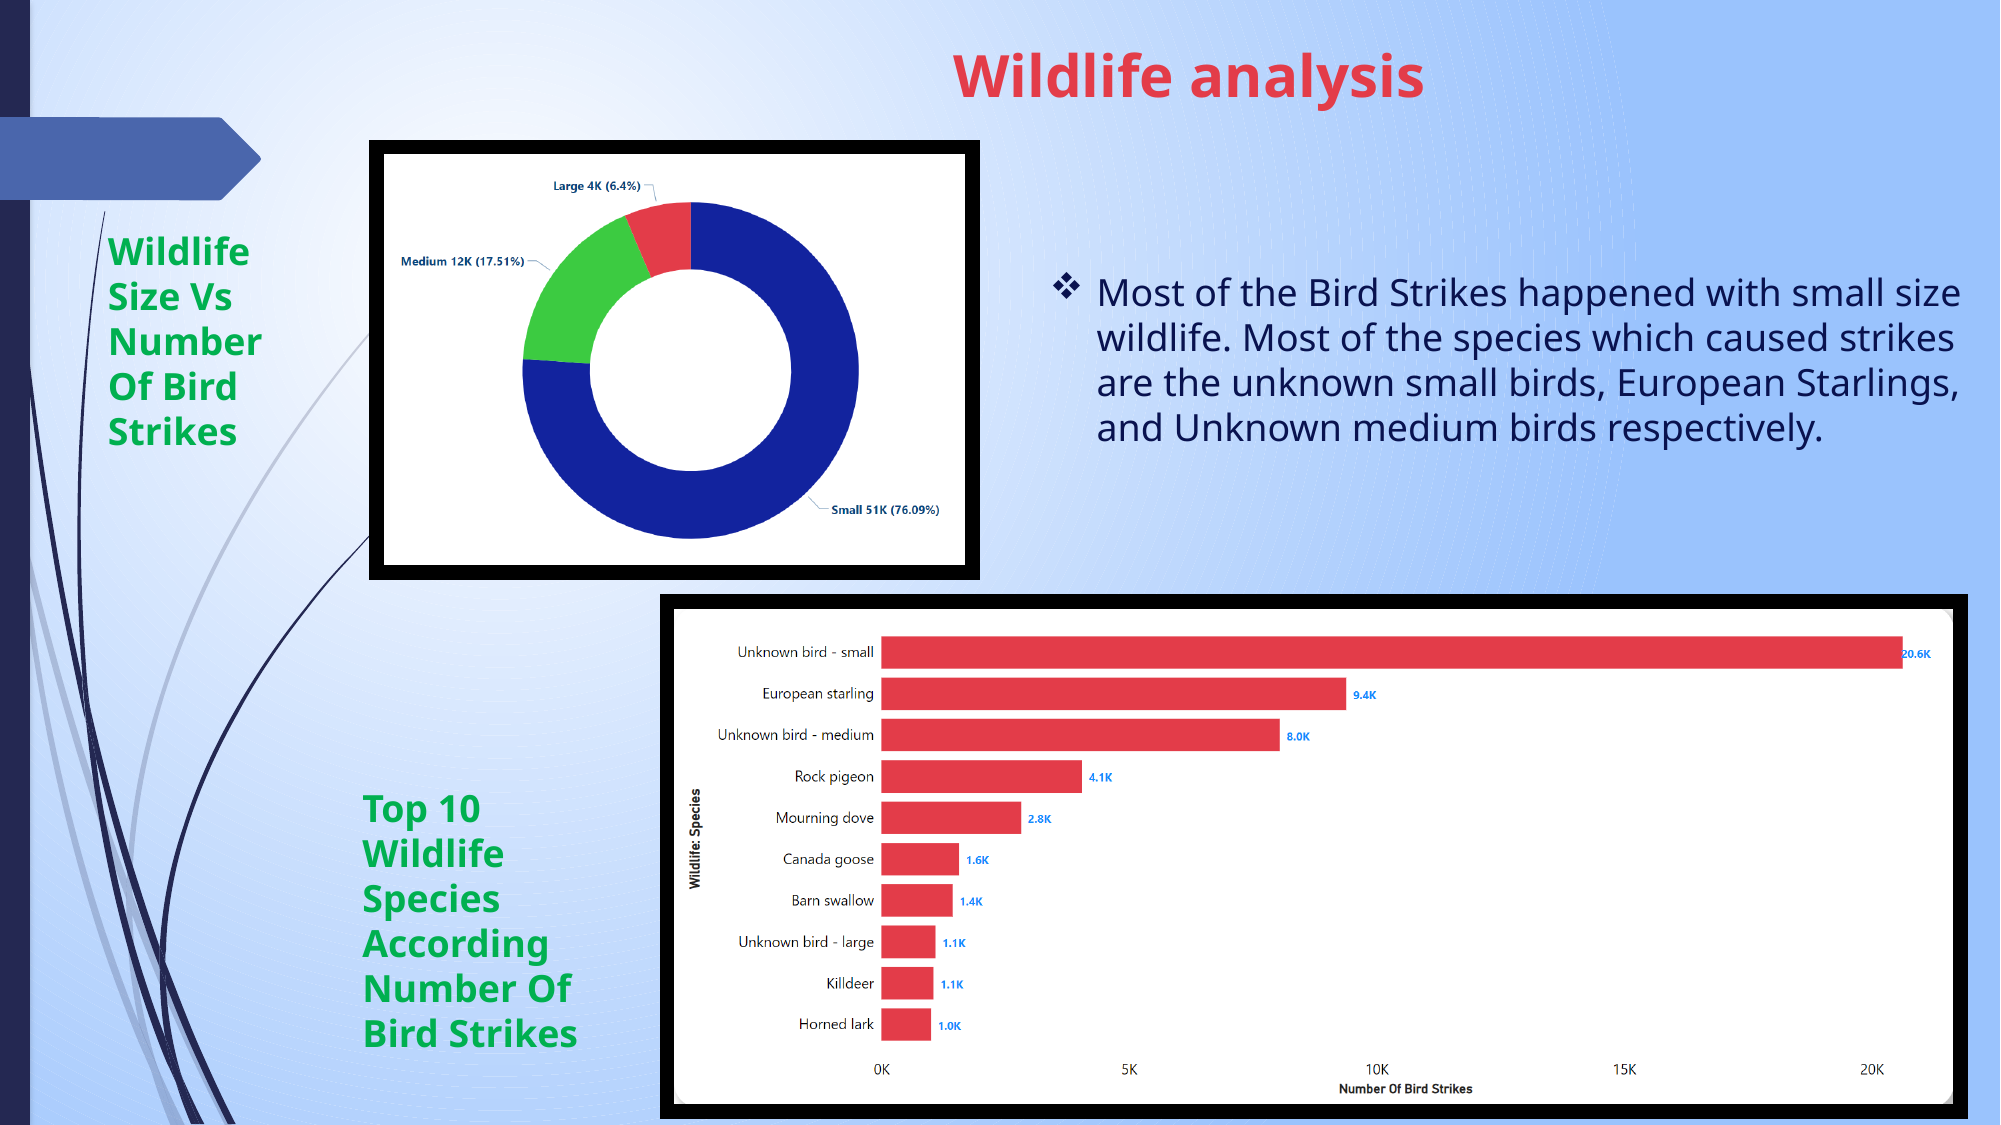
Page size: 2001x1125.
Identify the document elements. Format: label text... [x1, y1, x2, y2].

text_box Wildlife Size Vs Number Of Bird Strikes [93, 220, 326, 461]
text_box Top 10 Wildlife Species According Number Of Bird Strikes [347, 777, 598, 1063]
picture [674, 608, 1954, 1105]
text_box Wildlife analysis [406, 31, 1972, 117]
text_box Most of the Bird Strikes happened with small size wildlife. Most of the species which caused strikes are the unknown small birds, European Starlings, and Unknown medium birds respectively. [1035, 261, 2000, 456]
picture [383, 153, 966, 566]
